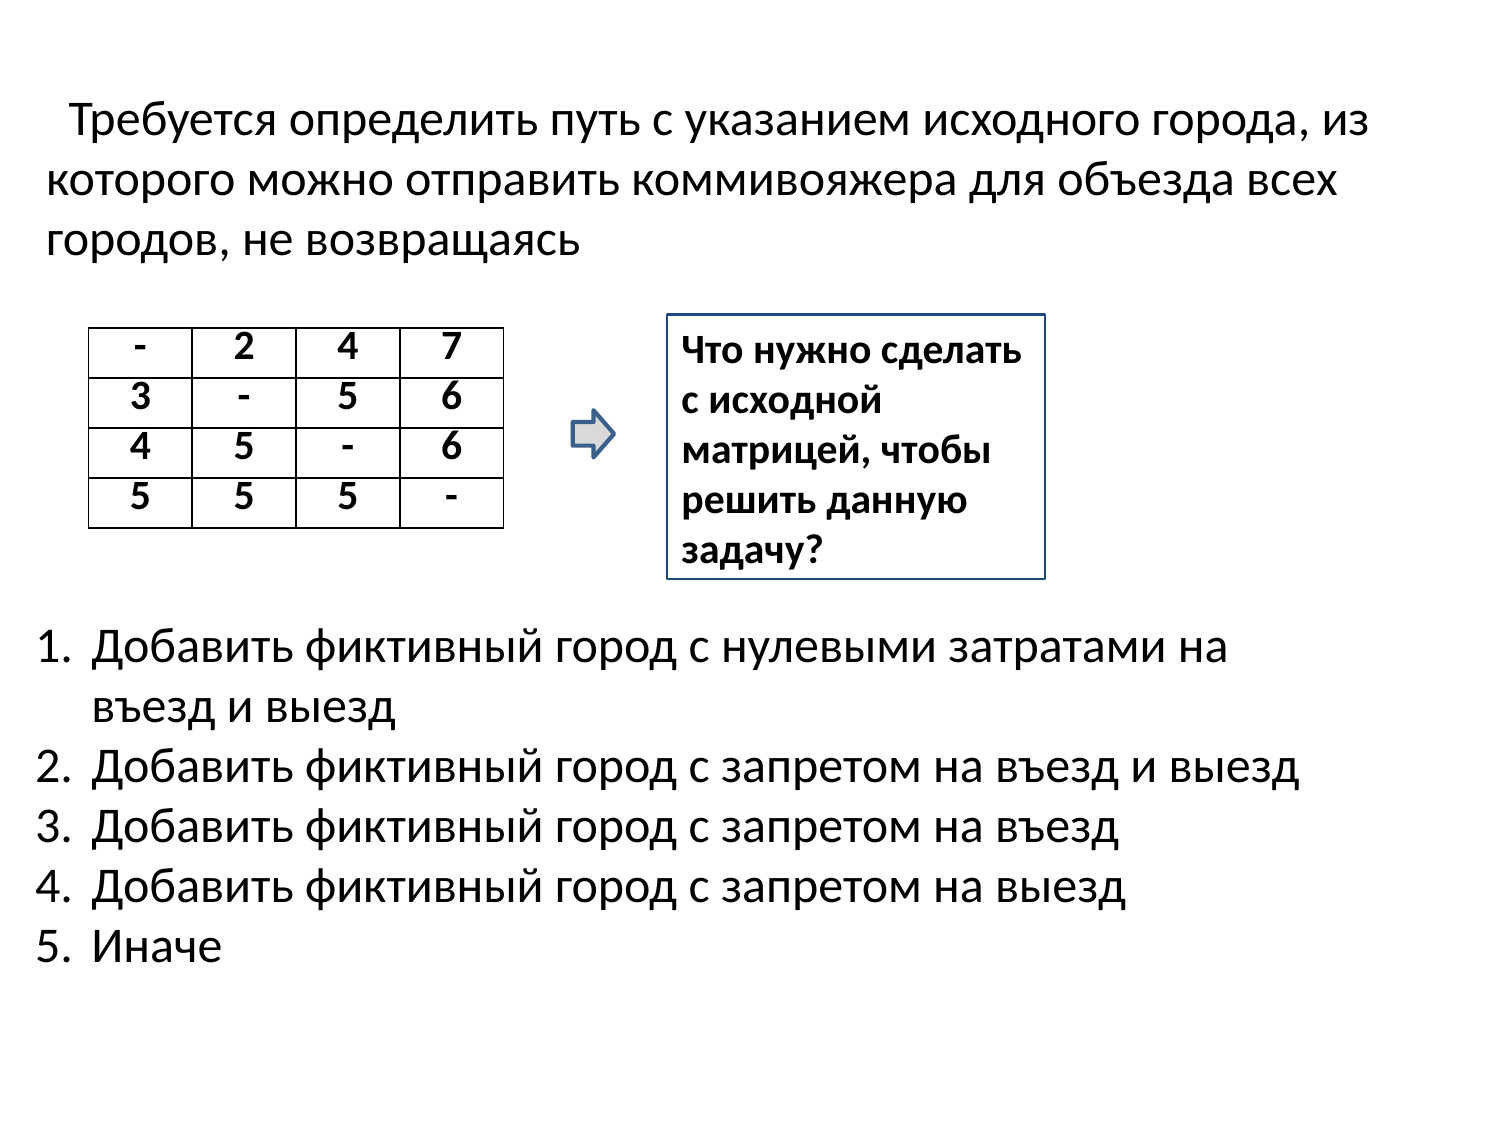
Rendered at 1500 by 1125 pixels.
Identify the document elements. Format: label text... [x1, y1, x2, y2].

table_cell - [401, 479, 503, 527]
table_cell 5 [297, 379, 399, 427]
table_cell 5 [193, 429, 295, 477]
table_cell 5 [193, 479, 295, 527]
text_box Добавить фиктивный город с нулевыми затратами на въезд и выезд Добавить фиктивный город с запретом на въезд и выезд Добавить фиктивный город с запретом на въезд Добавить фиктивный город с запретом на выезд Иначе [20, 604, 1353, 1040]
table_cell - [297, 429, 399, 477]
text_box Требуется определить путь с указанием исходного города, из которого можно отправить коммивояжера для объезда всех городов, не возвращаясь [31, 78, 1461, 273]
table_cell 5 [297, 479, 399, 527]
table_cell 5 [89, 479, 191, 527]
table_cell 3 [89, 379, 191, 427]
table_header - [89, 329, 191, 377]
table_header 4 [297, 329, 399, 377]
table_cell 4 [89, 429, 191, 477]
table_cell 6 [401, 379, 503, 427]
text_box [570, 408, 616, 460]
text_box Что нужно сделать с исходной матрицей, чтобы решить данную задачу? [666, 314, 1045, 580]
table_header 7 [401, 329, 503, 377]
table_header 2 [193, 329, 295, 377]
table_cell - [193, 379, 295, 427]
table_cell 6 [401, 429, 503, 477]
